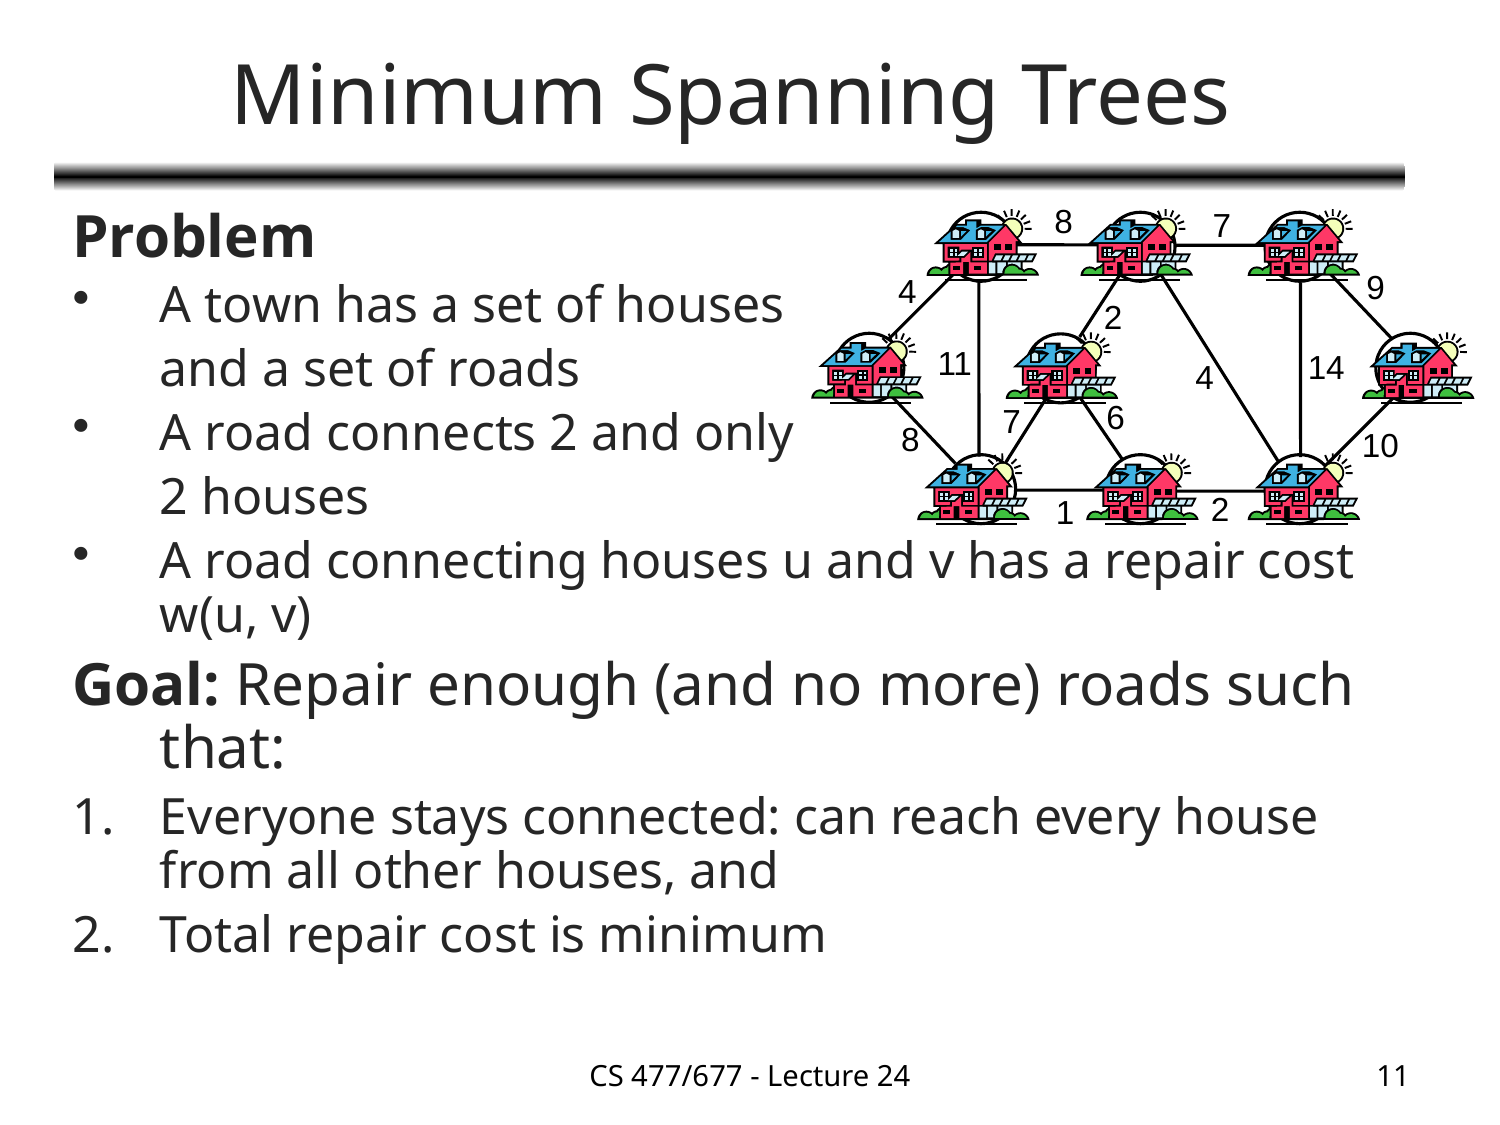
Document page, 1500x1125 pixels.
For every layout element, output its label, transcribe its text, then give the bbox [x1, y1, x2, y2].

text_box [810, 192, 1475, 539]
title Minimum Spanning Trees [55, 16, 1407, 166]
footer CS 477/677 - Lecture 24 [512, 1049, 988, 1103]
list Problem A town has a set of houses and a set of roads A road connects 2 and only 2 houses A road connecting houses u and v has a repair cost w(u, v) Goal: Repair enough (and no more) roads such that: Everyone stays connected: can reach every house from all other houses, and Total repair cost is minimum [57, 198, 1403, 1033]
slide_number 11 [1074, 1049, 1426, 1103]
